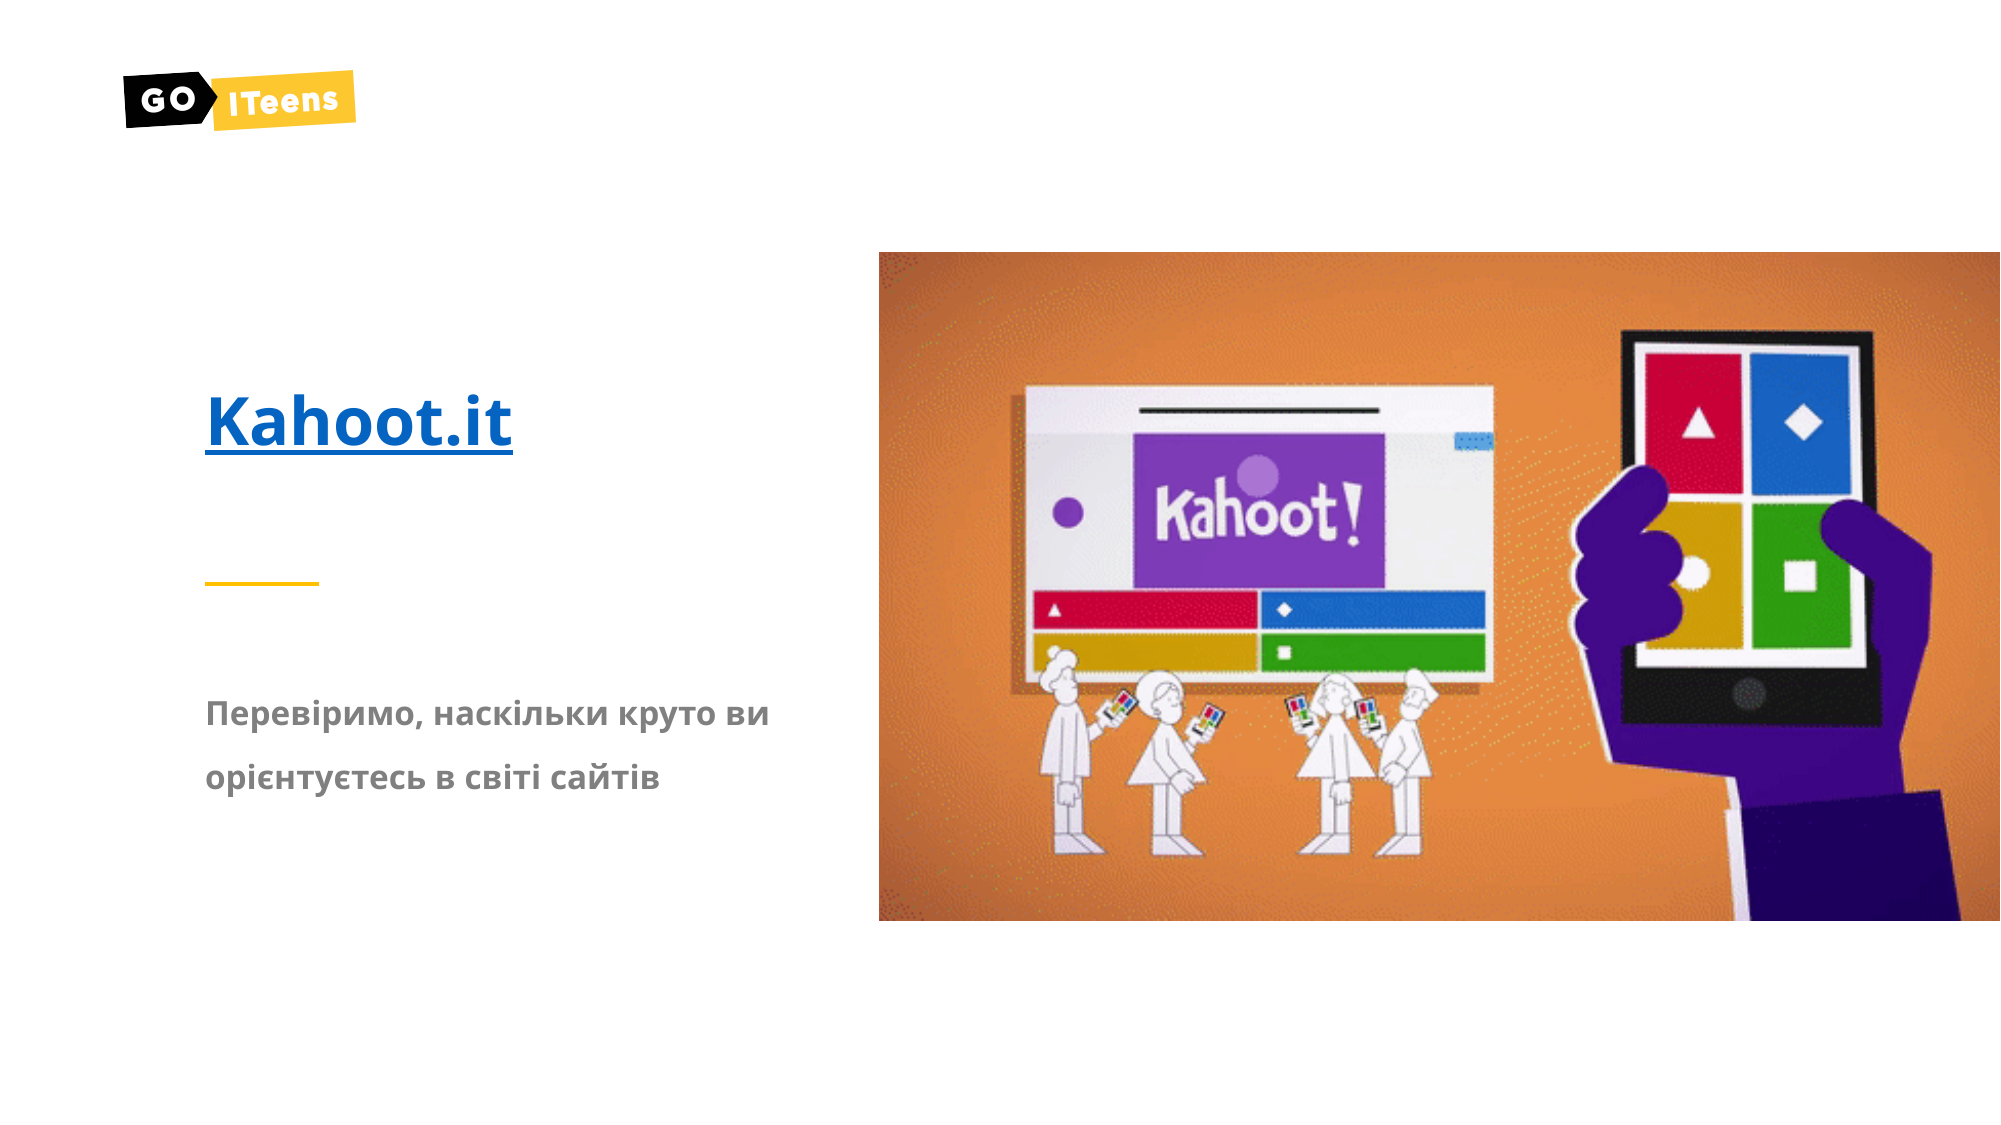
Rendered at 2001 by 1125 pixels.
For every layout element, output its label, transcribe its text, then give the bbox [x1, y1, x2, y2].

picture [122, 70, 356, 131]
text_box Перевіримо, наскільки круто ви орієнтуєтесь в світі сайтів [205, 666, 855, 989]
text_box Kahoot.it [205, 378, 636, 542]
picture [878, 252, 2000, 921]
